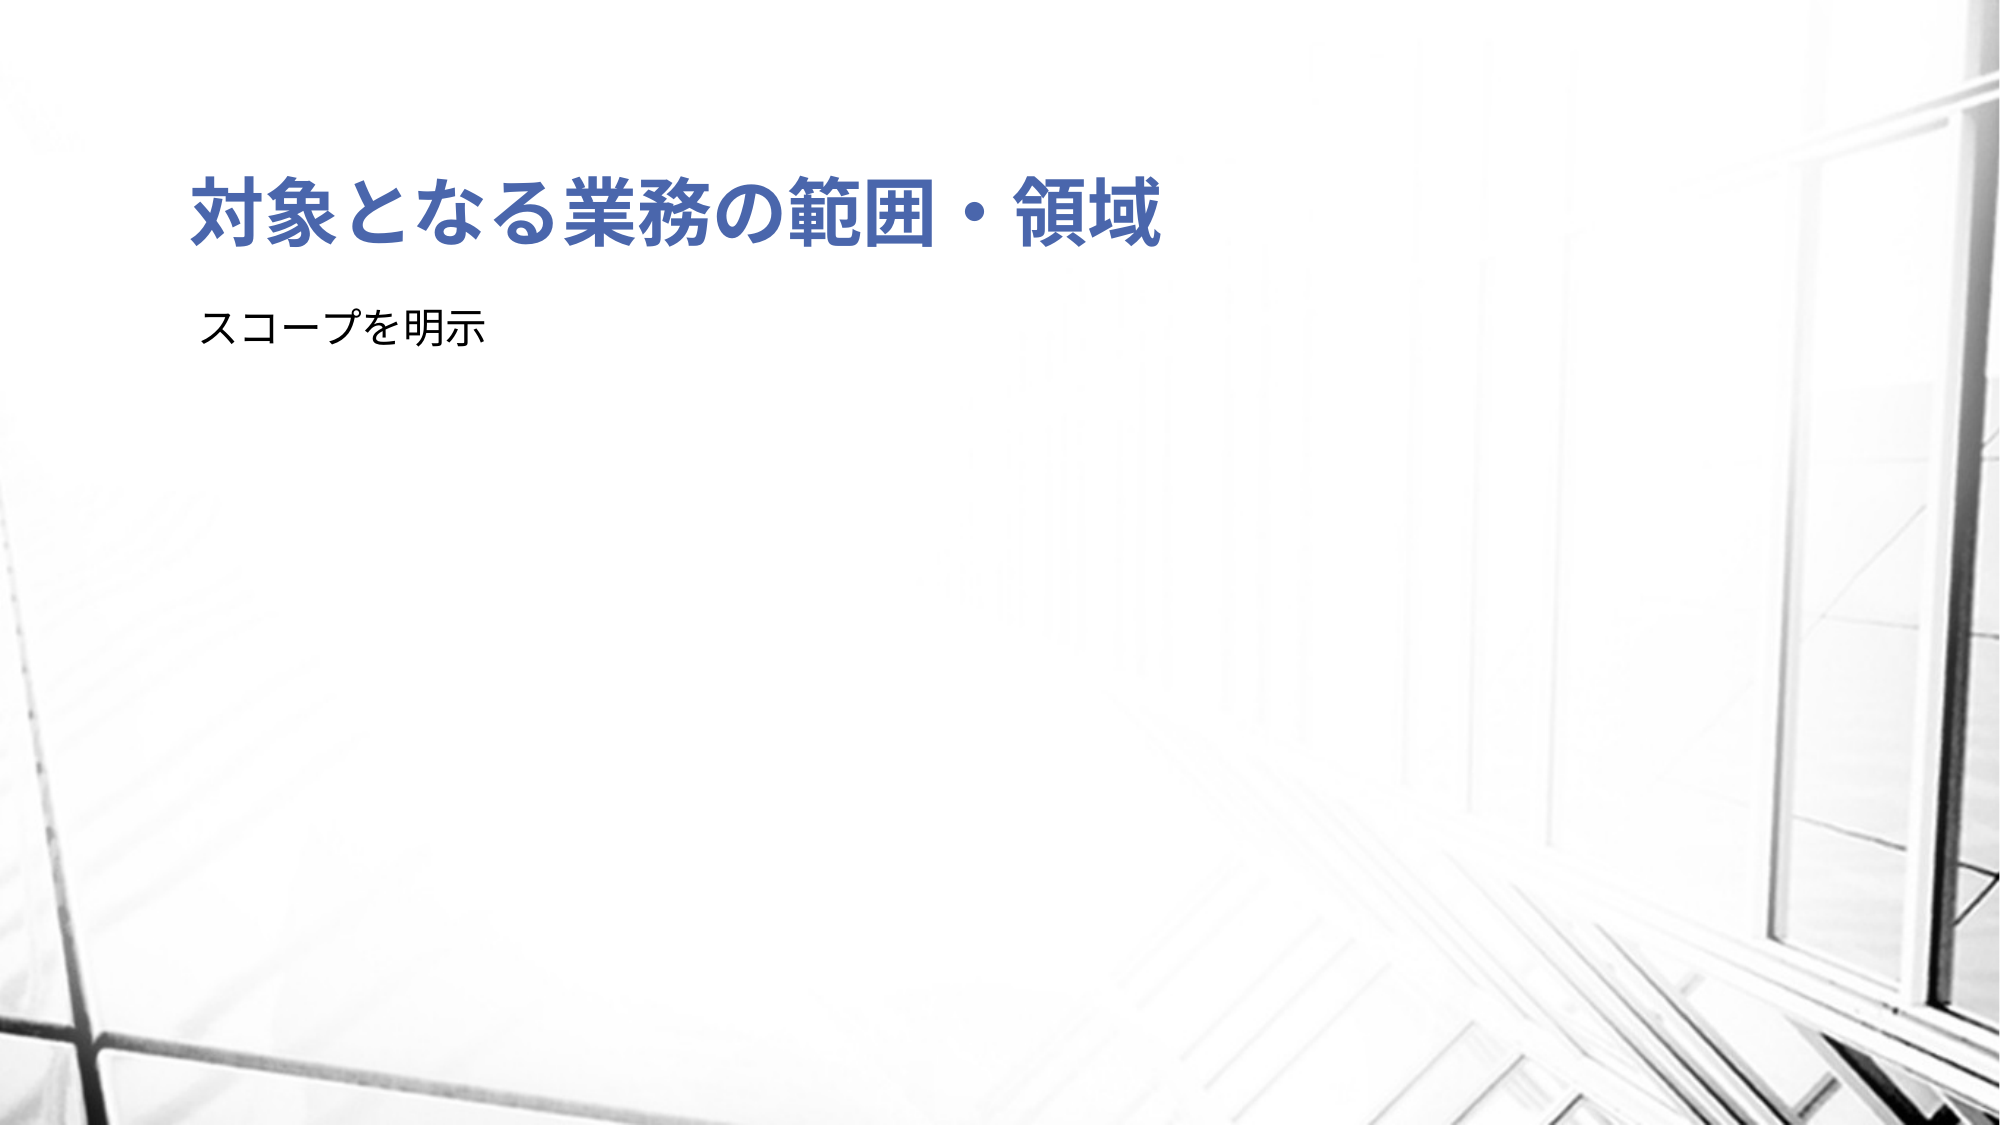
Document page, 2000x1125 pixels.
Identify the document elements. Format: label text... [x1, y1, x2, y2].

list スコープを明示 [174, 299, 1600, 988]
picture [0, 0, 2000, 1125]
title 対象となる業務の範囲・領域 [174, 87, 1600, 263]
